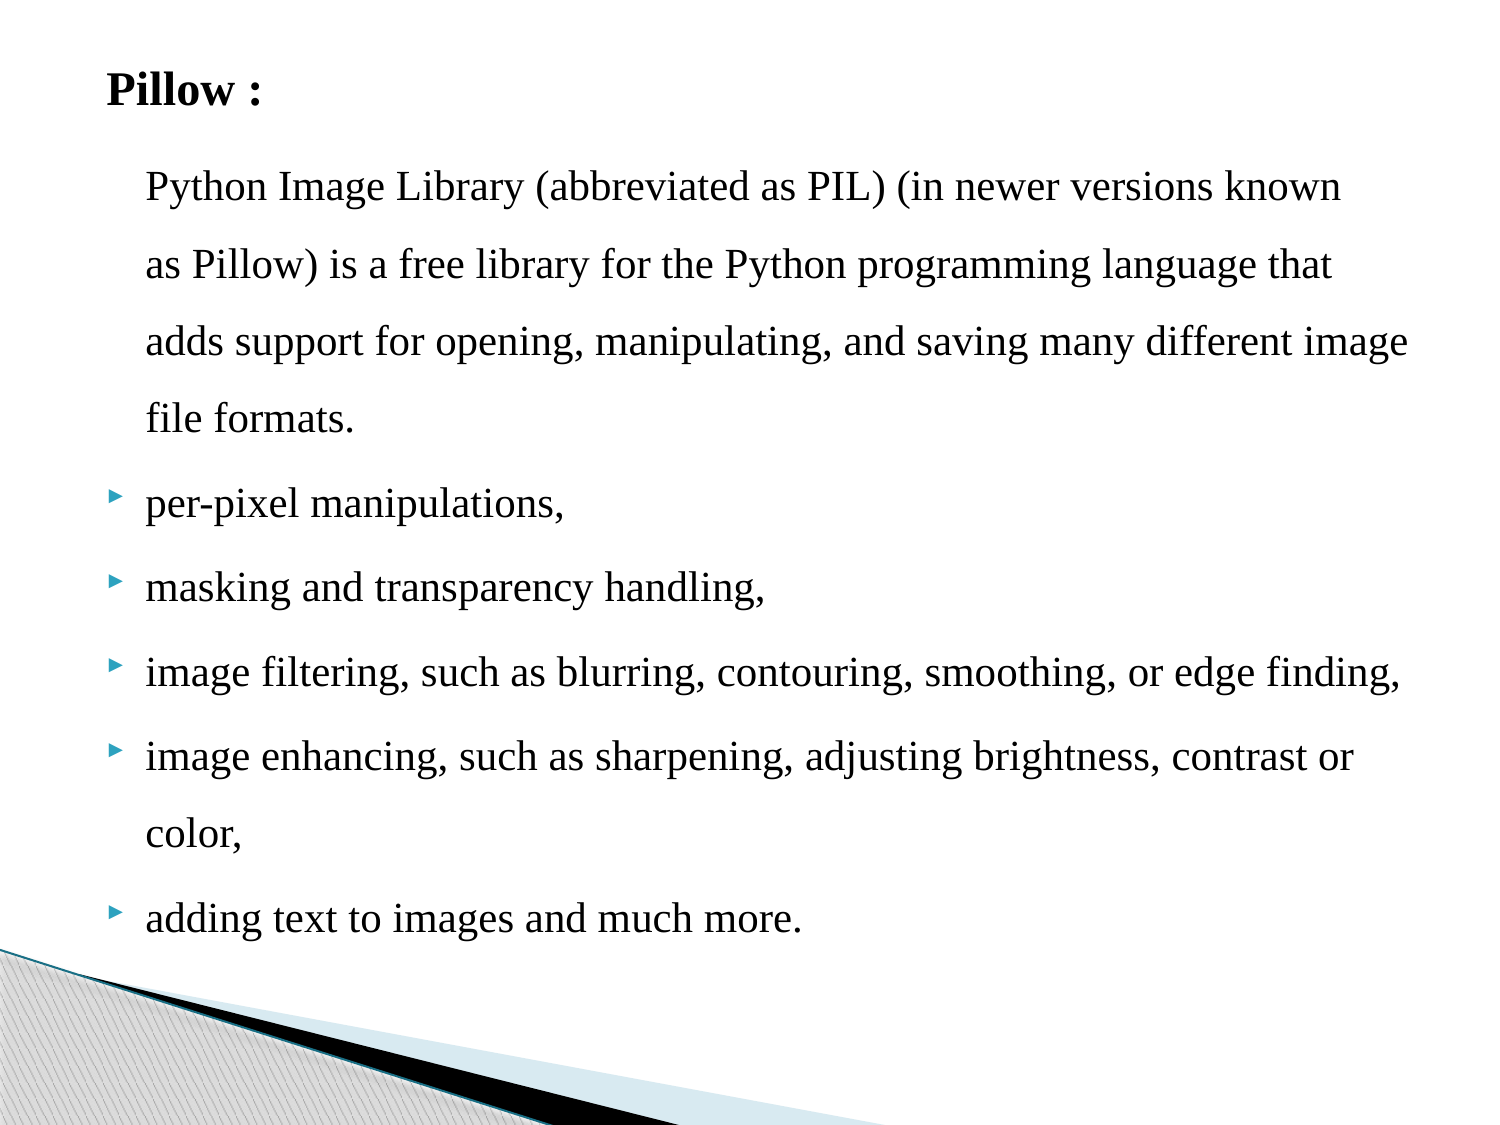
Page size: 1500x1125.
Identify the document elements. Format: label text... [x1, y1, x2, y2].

list Pillow : Python Image Library (abbreviated as PIL) (in newer versions known as Pillow) is a free library for the Python programming language that adds support for opening, manipulating, and saving many different image file formats. per-pixel manipulations, masking and transparency handling, image filtering, such as blurring, contouring, smoothing, or edge finding, image enhancing, such as sharpening, adjusting brightness, contrast or color, adding text to images and much more. [75, 50, 1425, 1005]
